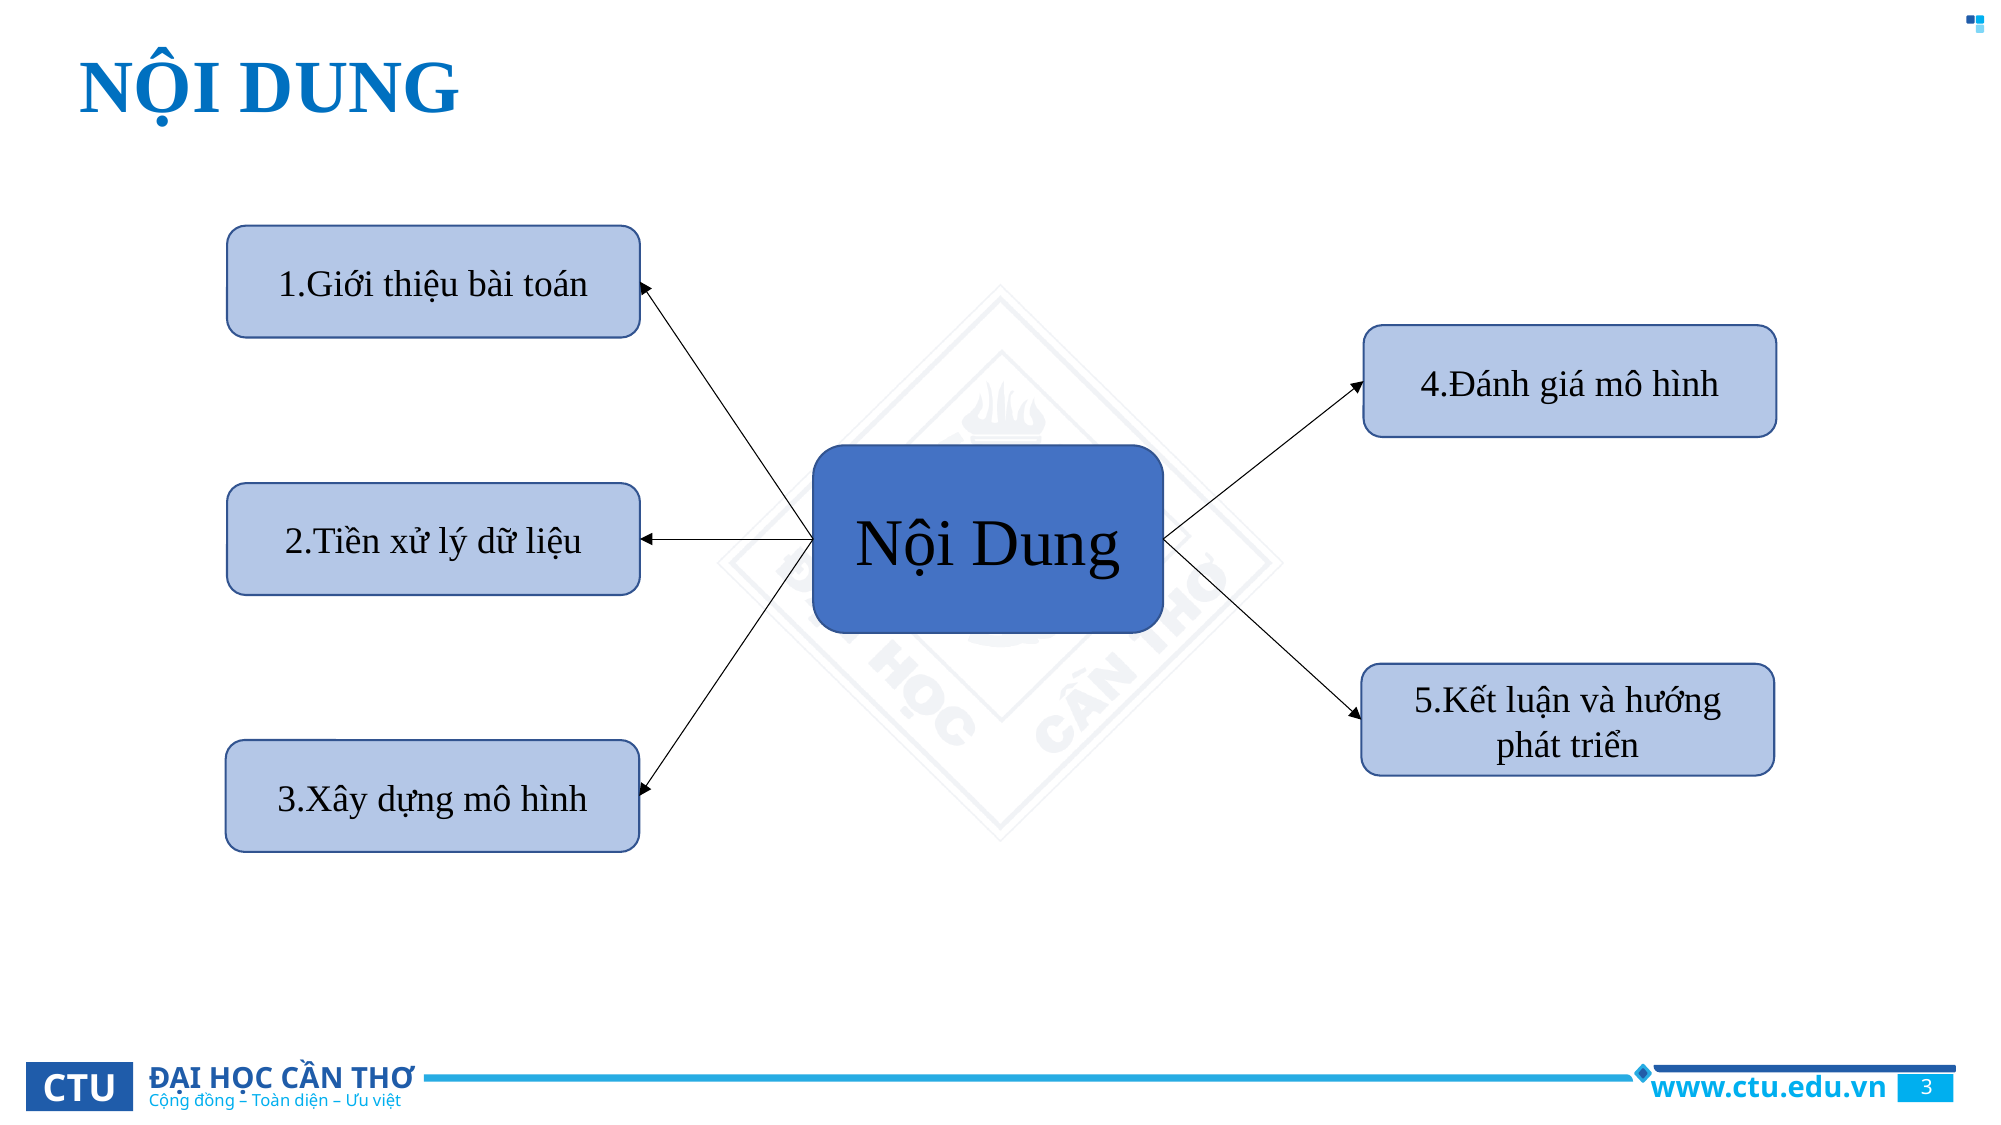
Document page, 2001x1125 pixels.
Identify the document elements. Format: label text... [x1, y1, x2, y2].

text_box NỘI DUNG [64, 32, 1790, 136]
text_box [639, 281, 814, 538]
text_box 5.Kết luận và hướng phát triển [1360, 662, 1776, 777]
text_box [1163, 538, 1362, 720]
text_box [1163, 381, 1364, 540]
text_box Nội Dung [814, 444, 1163, 634]
text_box 1.Giới thiệu bài toán [225, 224, 641, 339]
text_box 4.Đánh giá mô hình [1362, 324, 1778, 439]
text_box 3.Xây dựng mô hình [224, 738, 641, 853]
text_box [639, 540, 814, 796]
text_box 2.Tiền xử lý dữ liệu [225, 482, 639, 597]
